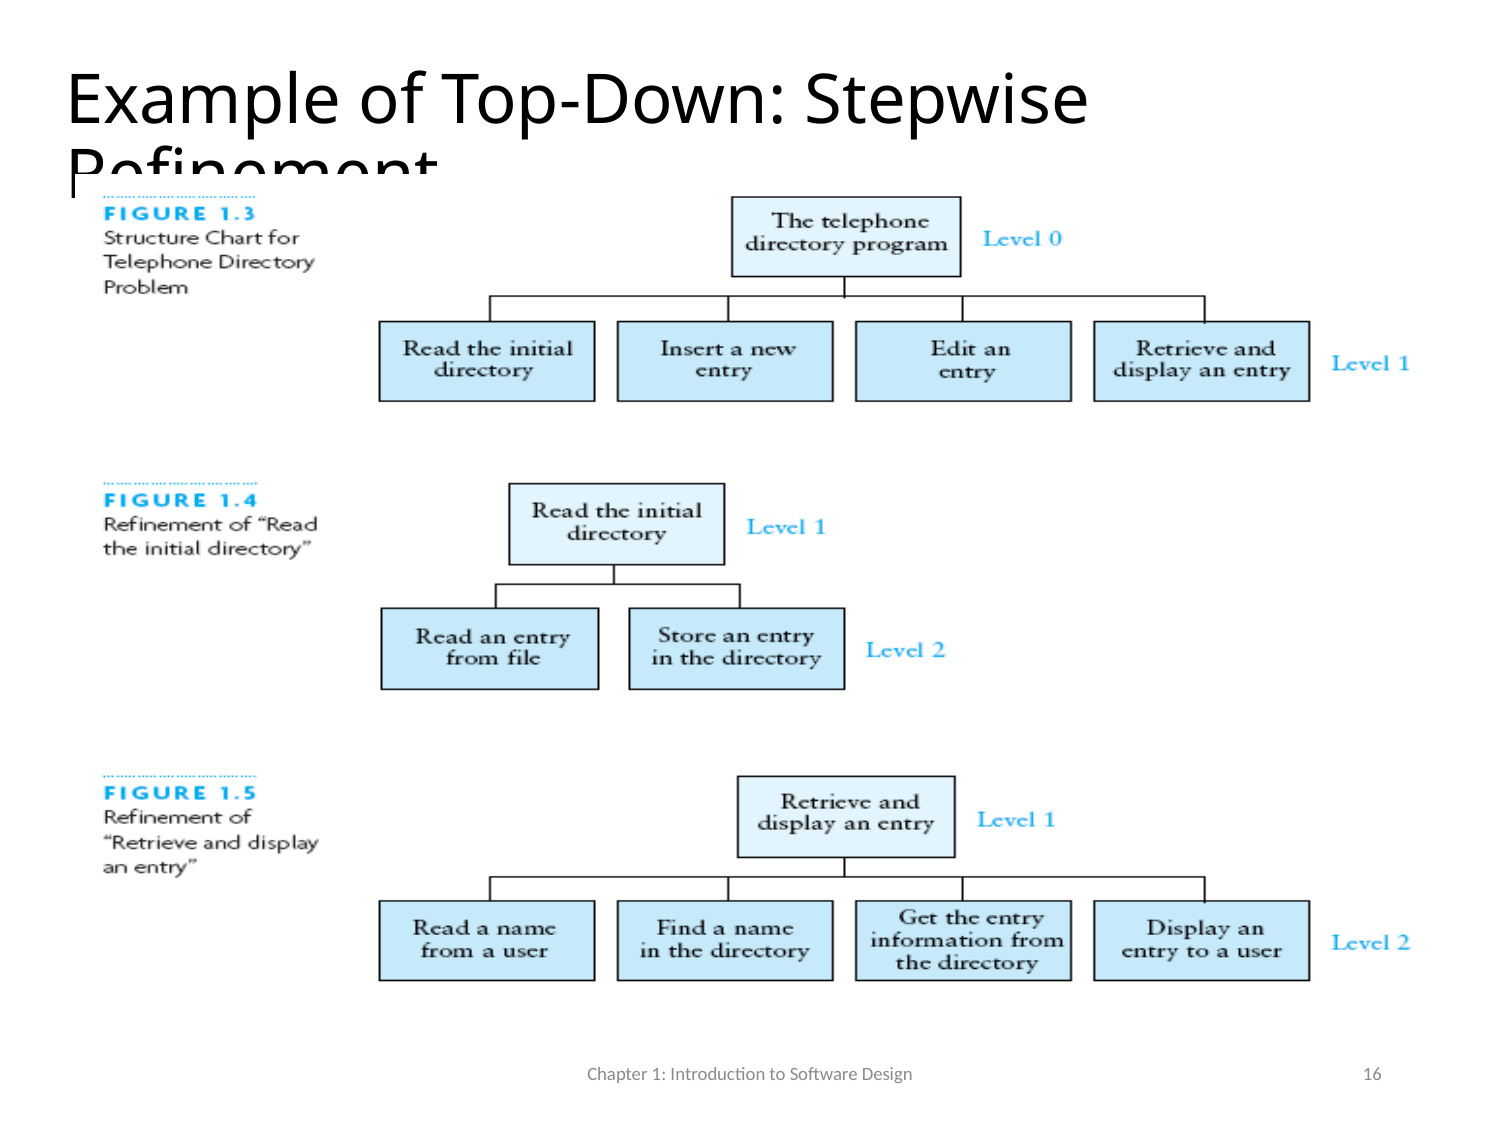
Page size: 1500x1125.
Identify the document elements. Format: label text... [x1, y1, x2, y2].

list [74, 174, 1425, 1025]
slide_number 16 [1059, 1042, 1397, 1103]
title Example of Top-Down: Stepwise Refinement [50, 45, 1450, 233]
footer Chapter 1: Introduction to Software Design [496, 1042, 1004, 1103]
